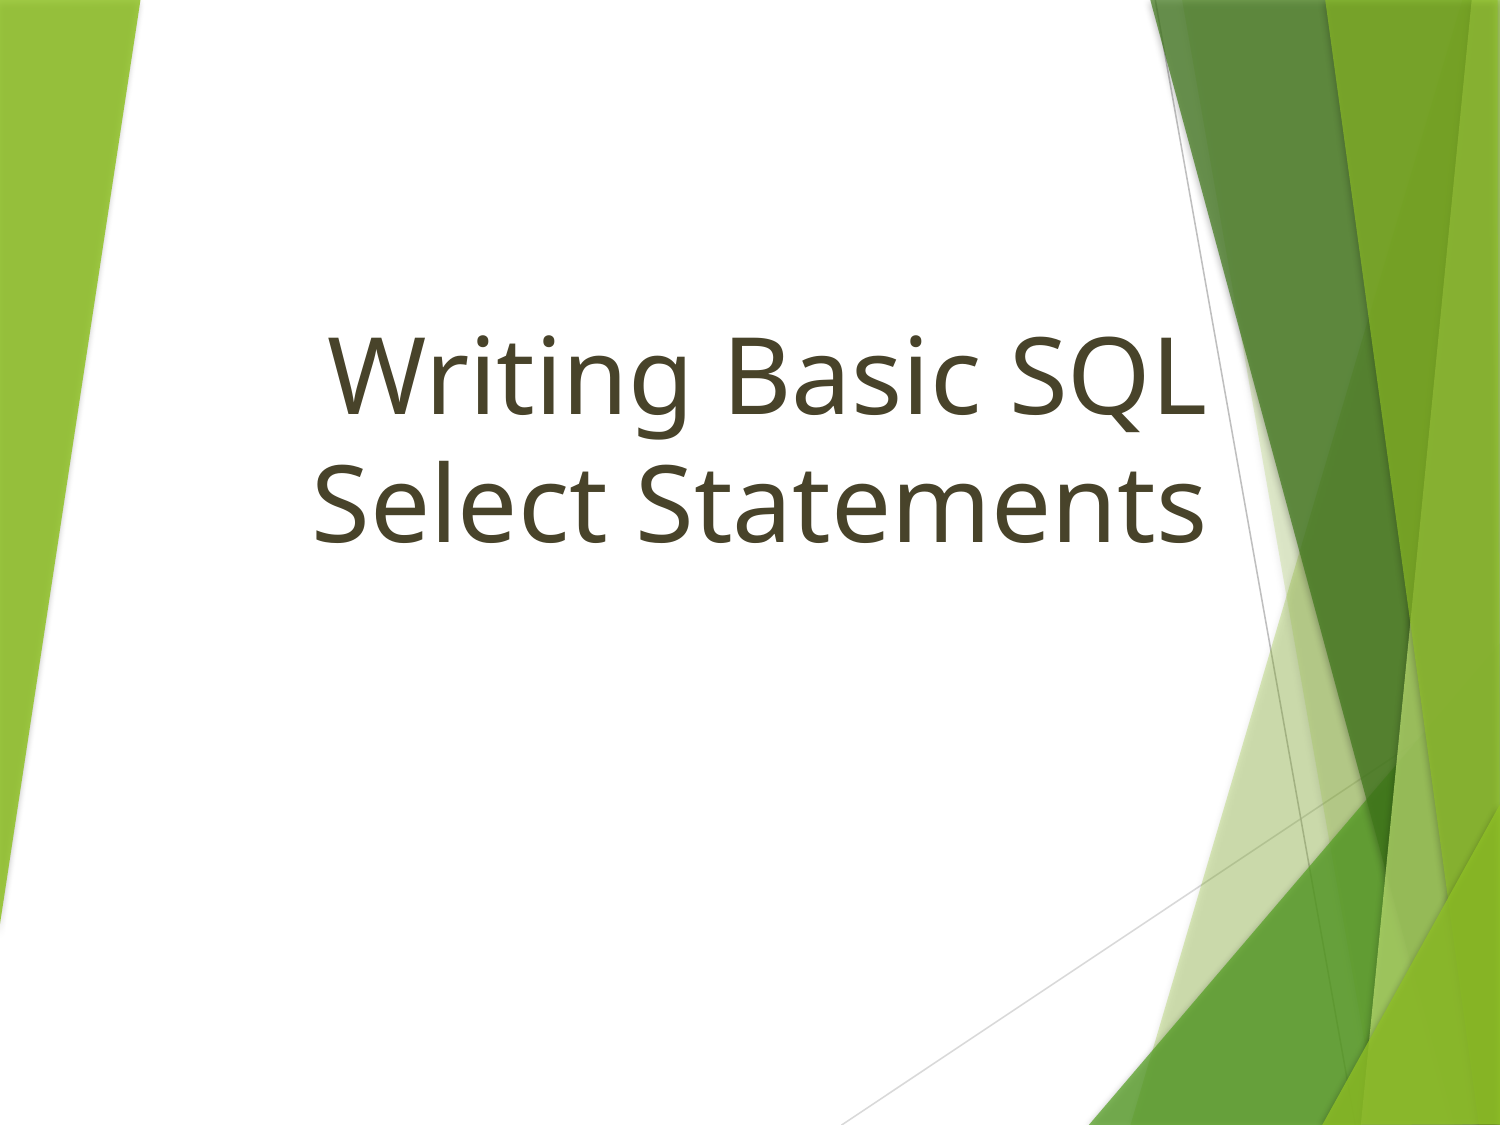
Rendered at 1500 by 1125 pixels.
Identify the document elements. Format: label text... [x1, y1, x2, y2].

title Writing Basic SQL Select Statements [283, 294, 1223, 700]
